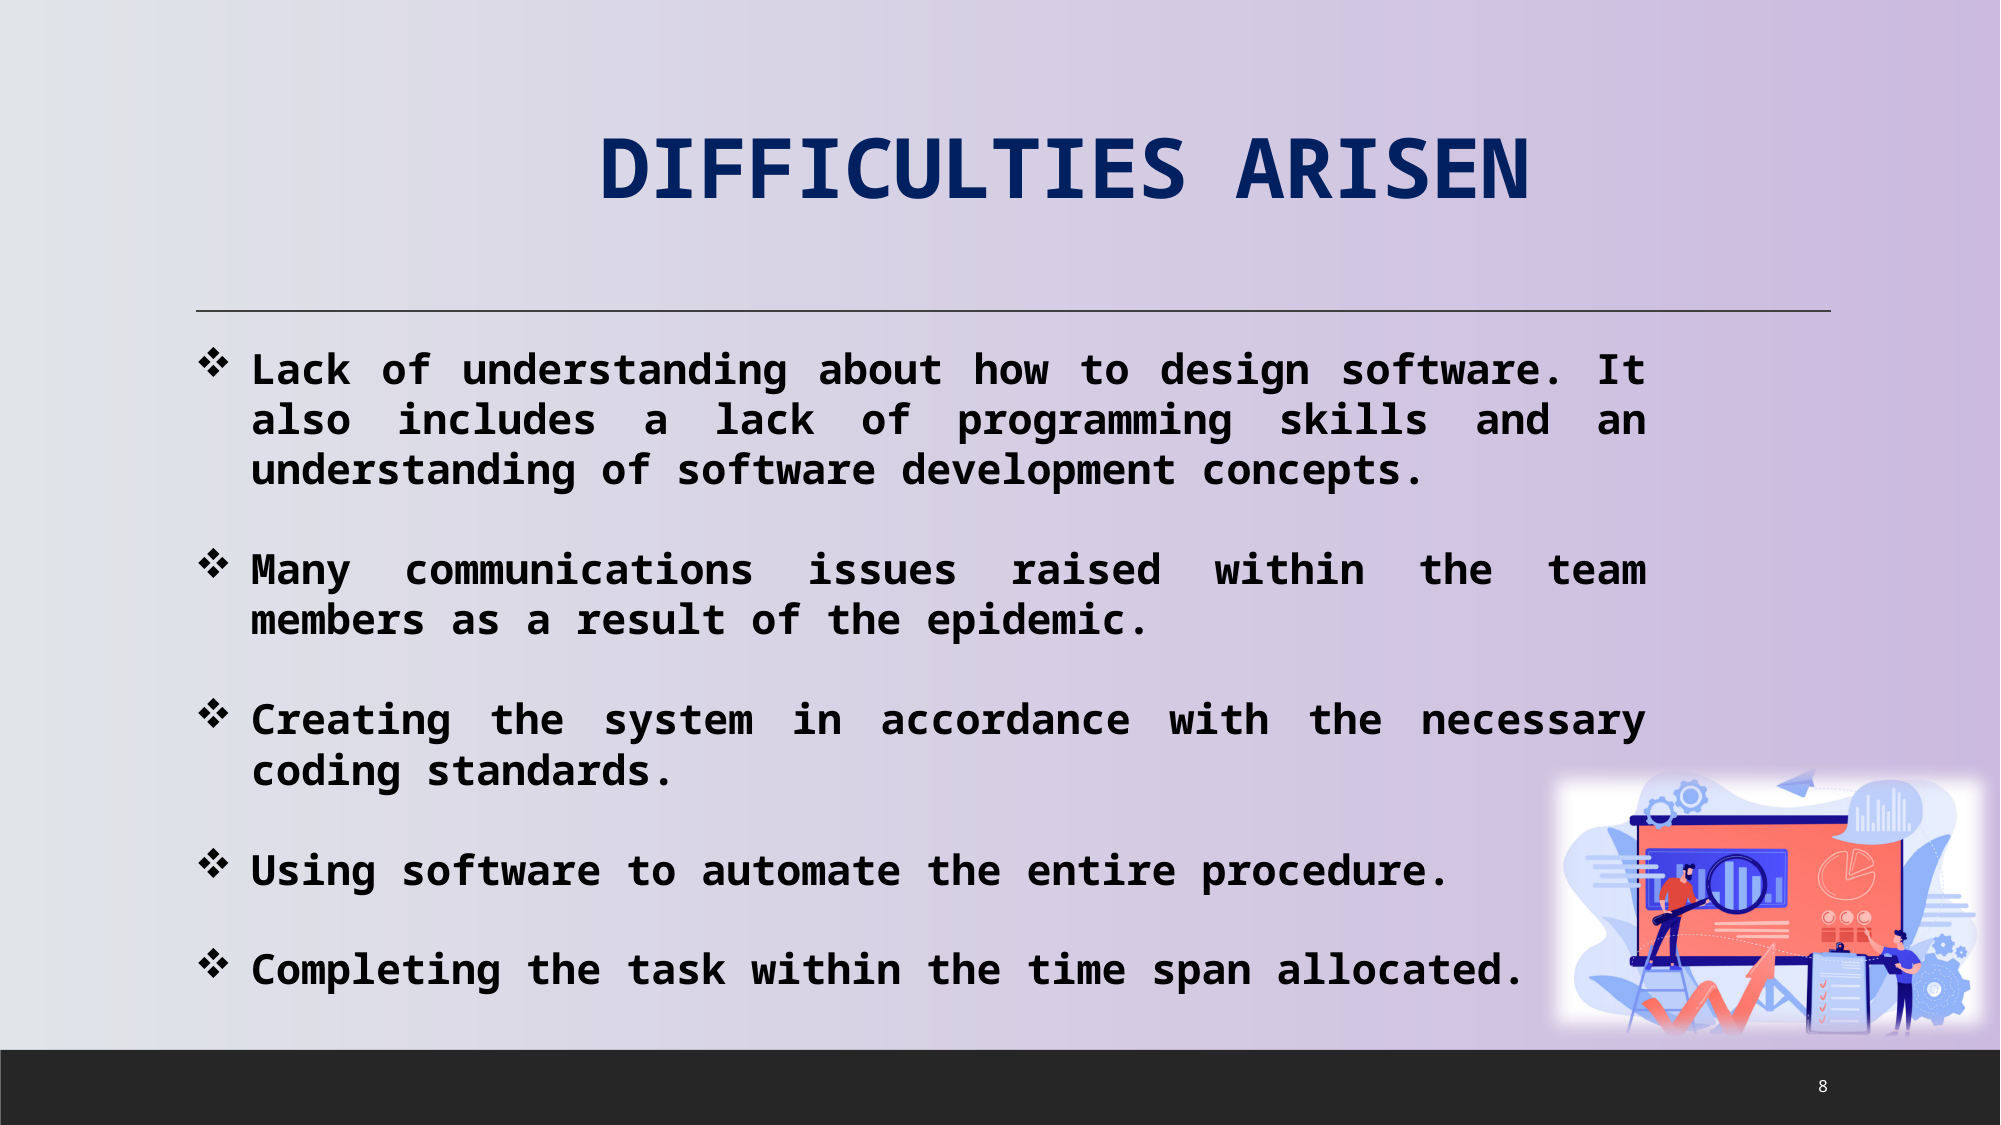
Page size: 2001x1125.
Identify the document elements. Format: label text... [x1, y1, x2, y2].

title DIFFICULTIES ARISEN [180, 60, 1952, 224]
text_box Lack of understanding about how to design software. It also includes a lack of programming skills and an understanding of software development concepts. Many communications issues raised within the team members as a result of the epidemic. Creating the system in accordance with the necessary coding standards. Using software to automate the entire procedure. Completing the task within the time span allocated. [179, 335, 1661, 1001]
picture [1537, 761, 2000, 1042]
slide_number 8 [1803, 1057, 1932, 1118]
